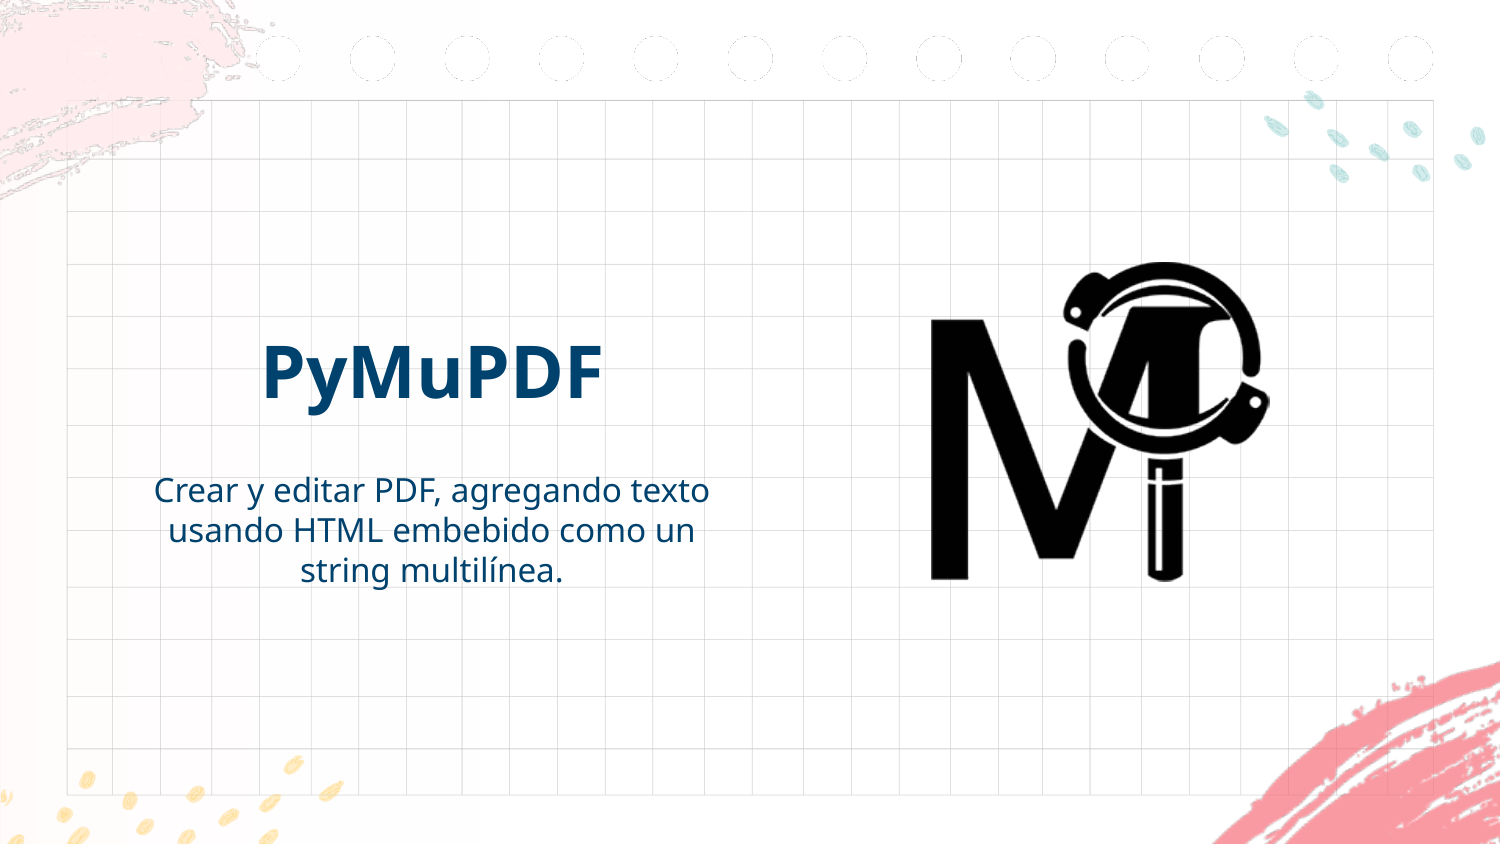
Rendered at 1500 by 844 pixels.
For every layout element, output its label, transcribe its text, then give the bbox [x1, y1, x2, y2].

title PyMuPDF [140, 288, 724, 452]
picture [0, 0, 1500, 844]
subtitle Crear y editar PDF, agregando texto usando HTML embebido como un string multilínea. [147, 452, 717, 660]
